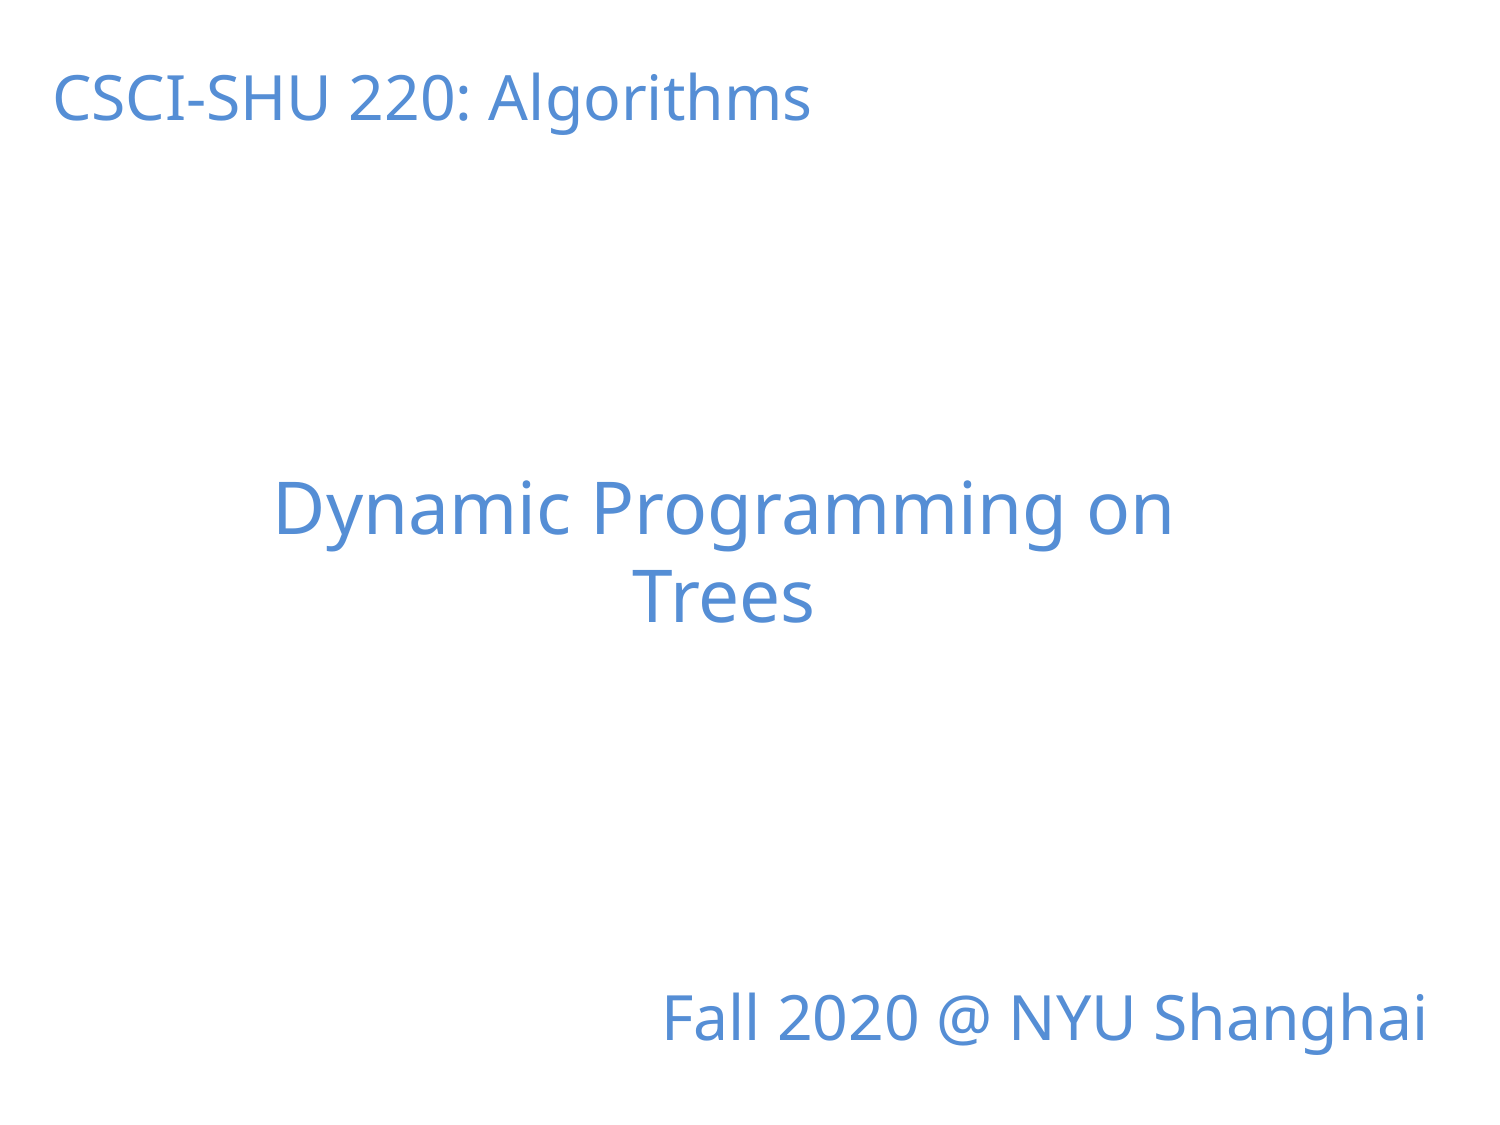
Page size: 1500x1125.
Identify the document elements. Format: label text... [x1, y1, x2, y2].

subtitle Fall 2020 @ NYU Shanghai [563, 969, 1500, 1125]
text_box Dynamic Programming on Trees [170, 449, 1279, 650]
text_box CSCI-SHU 220: Algorithms [0, 50, 872, 141]
